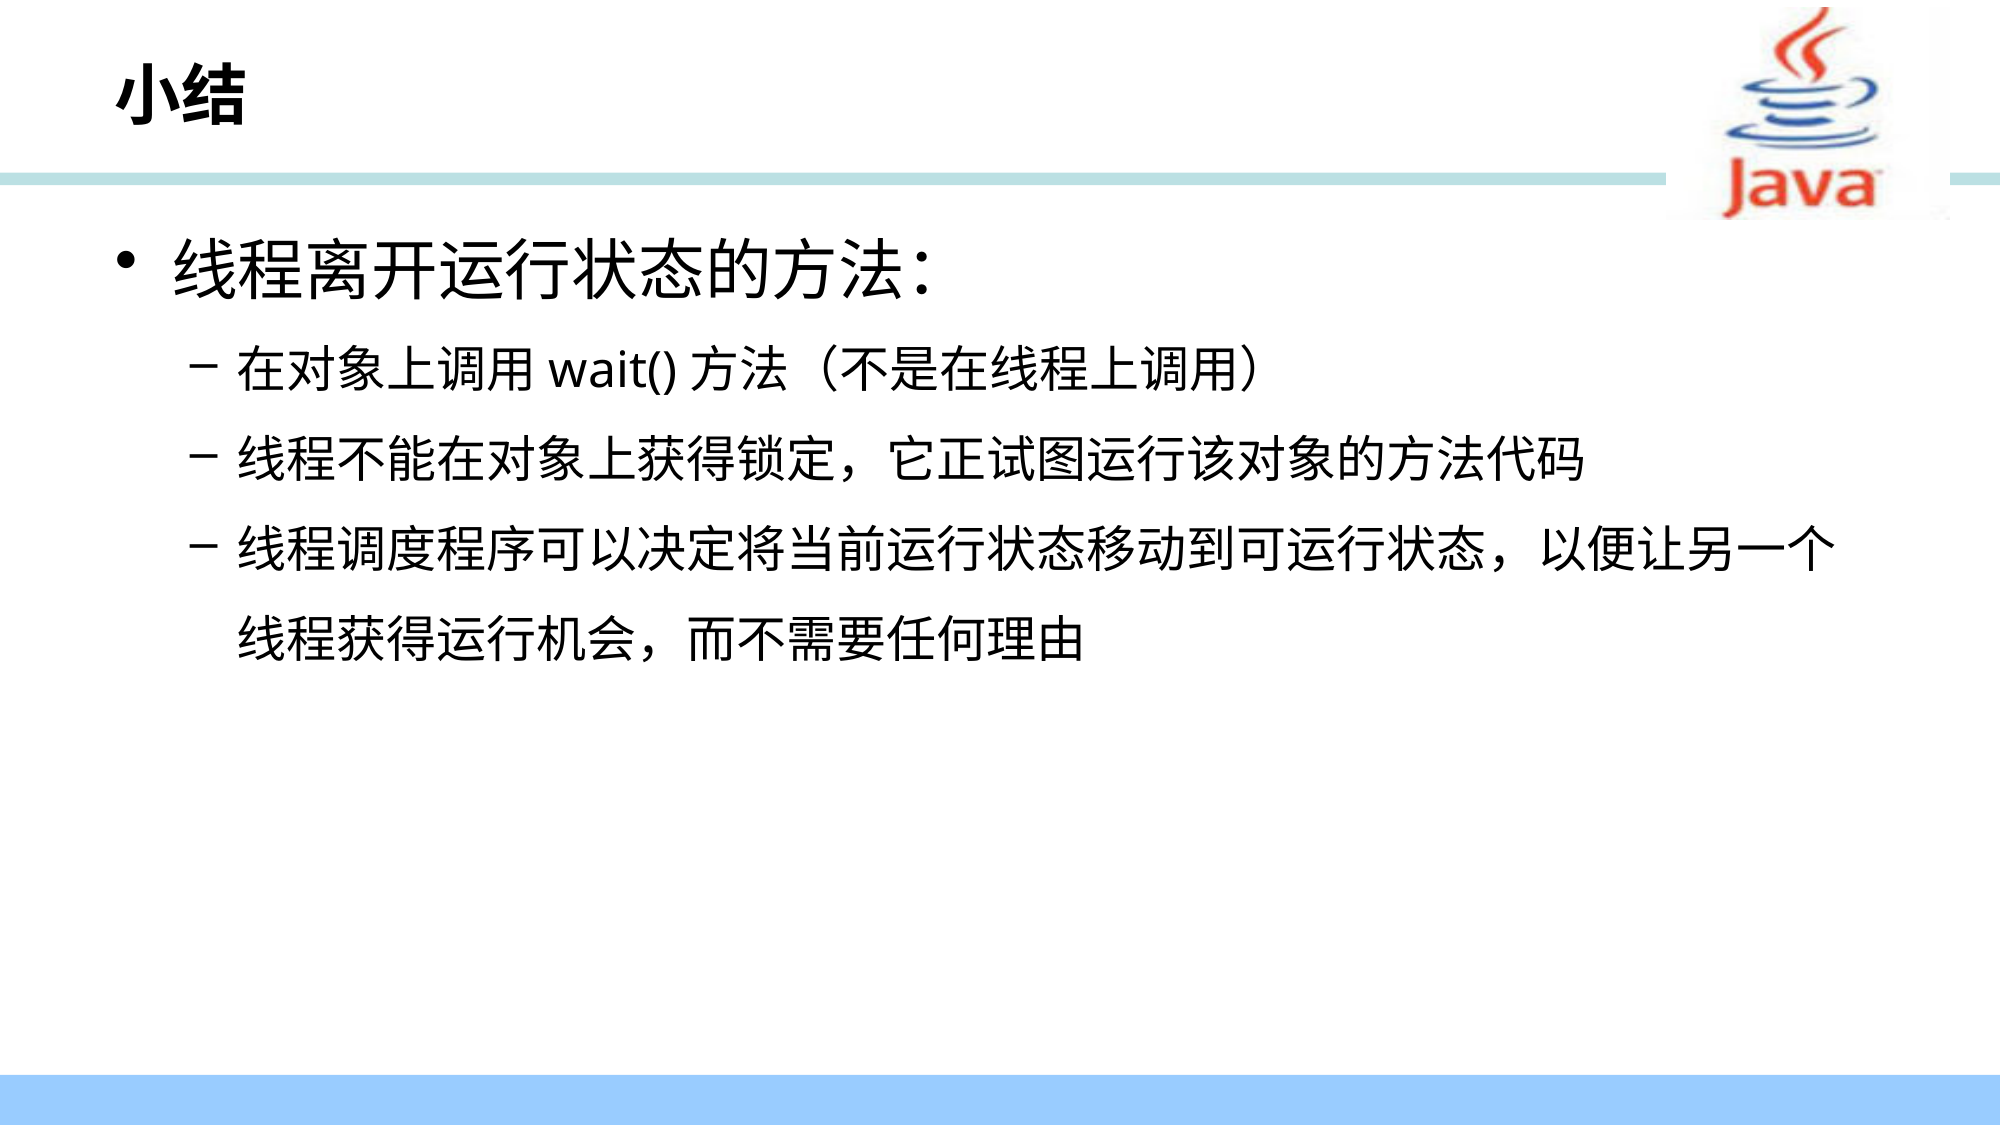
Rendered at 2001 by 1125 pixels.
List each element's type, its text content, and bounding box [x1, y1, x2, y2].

picture [1666, 7, 1950, 220]
list 线程离开运行状态的方法： 在对象上调用wait()方法（不是在线程上调用） 线程不能在对象上获得锁定，它正试图运行该对象的方法代码 线程调度程序可以决定将当前运行状态移动到可运行状态，以便让另一个线程获得运行机会，而不需要任何理由 [99, 219, 1900, 963]
title 小结 [99, 45, 1700, 175]
